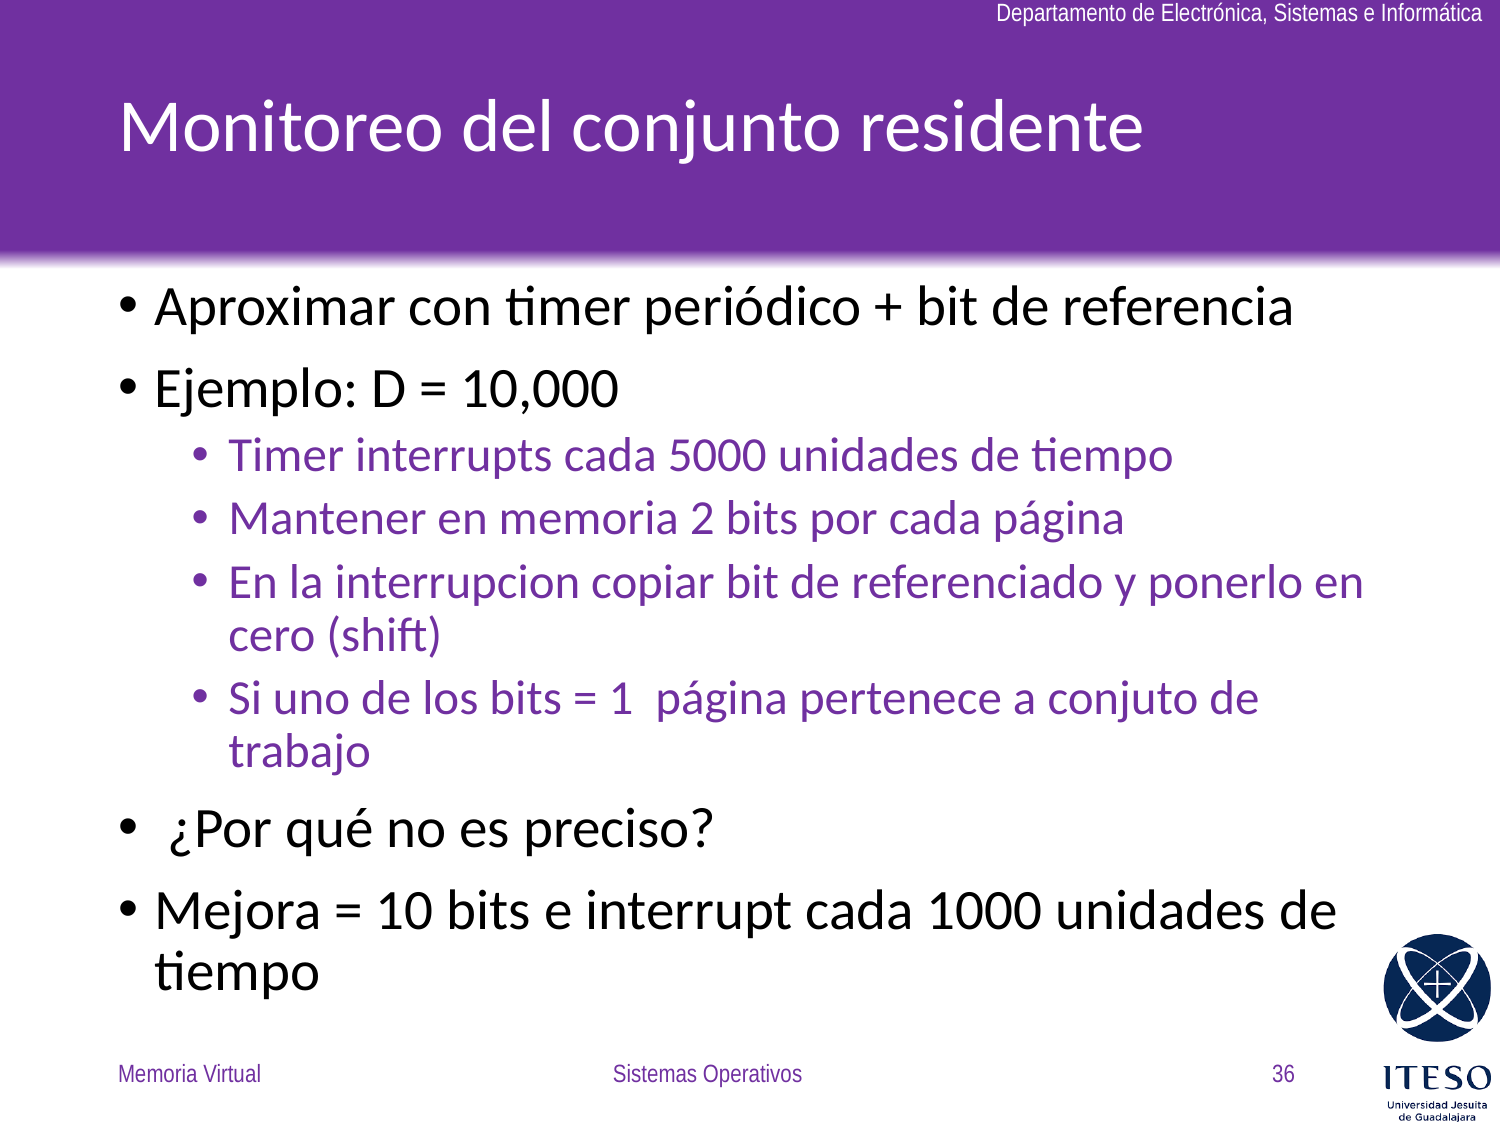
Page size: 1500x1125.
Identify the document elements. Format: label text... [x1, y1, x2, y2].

picture [1383, 934, 1491, 1122]
list Aproximar con timer periódico + bit de referencia Ejemplo: D = 10,000 Timer interrupts cada 5000 unidades de tiempo Mantener en memoria 2 bits por cada página En la interrupcion copiar bit de referenciado y ponerlo en cero (shift) Si uno de los bits = 1 página pertenece a conjuto de trabajo ¿Por qué no es preciso? Mejora = 10 bits e interrupt cada 1000 unidades de tiempo [103, 268, 1397, 1014]
footer Sistemas Operativos [454, 1042, 961, 1103]
slide_number Memoria Virtual [103, 1042, 441, 1103]
slide_number 36 [972, 1042, 1311, 1103]
title Monitoreo del conjunto residente [103, 23, 1397, 231]
